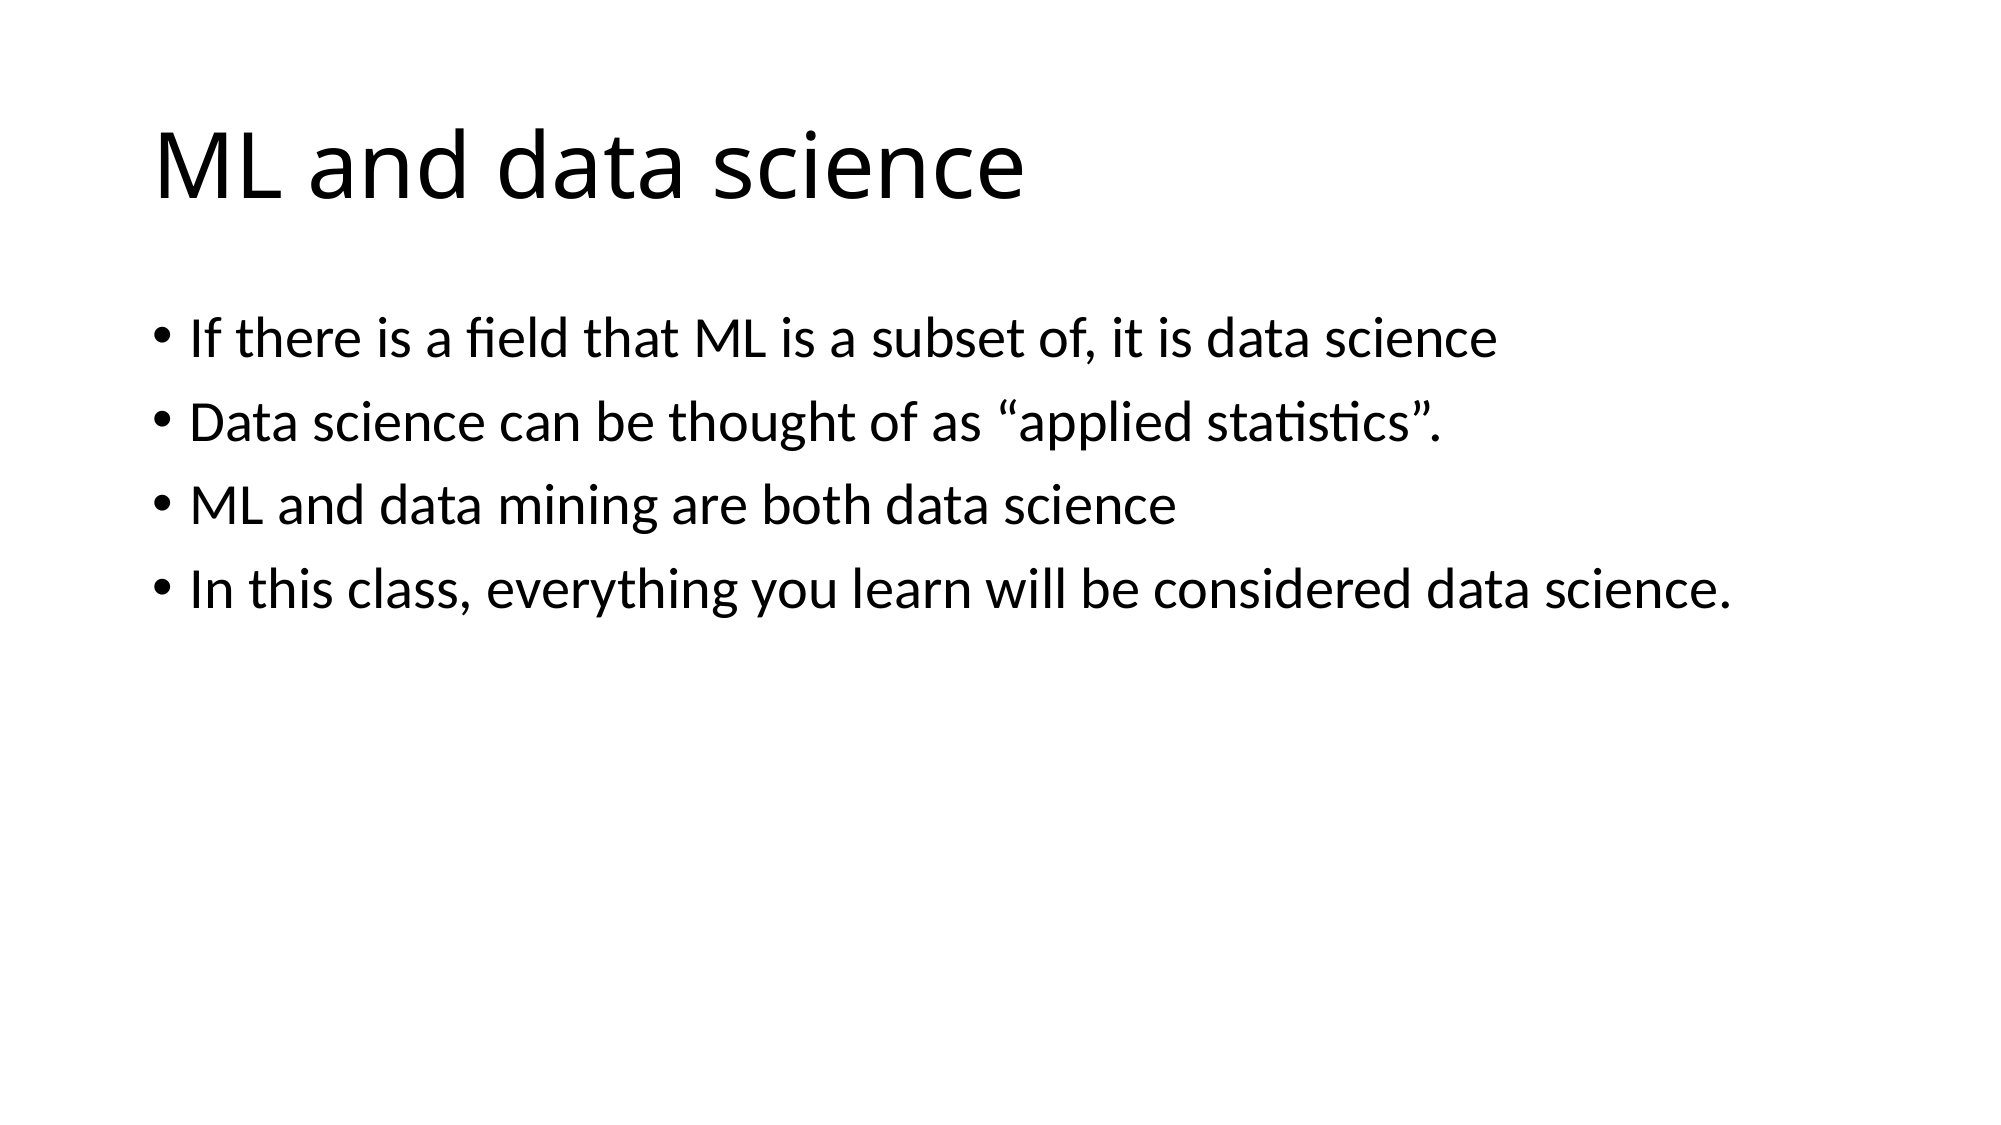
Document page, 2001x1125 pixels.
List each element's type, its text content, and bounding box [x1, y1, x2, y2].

list If there is a field that ML is a subset of, it is data science Data science can be thought of as “applied statistics”. ML and data mining are both data science In this class, everything you learn will be considered data science. [137, 299, 1863, 1014]
title ML and data science [137, 59, 1863, 278]
